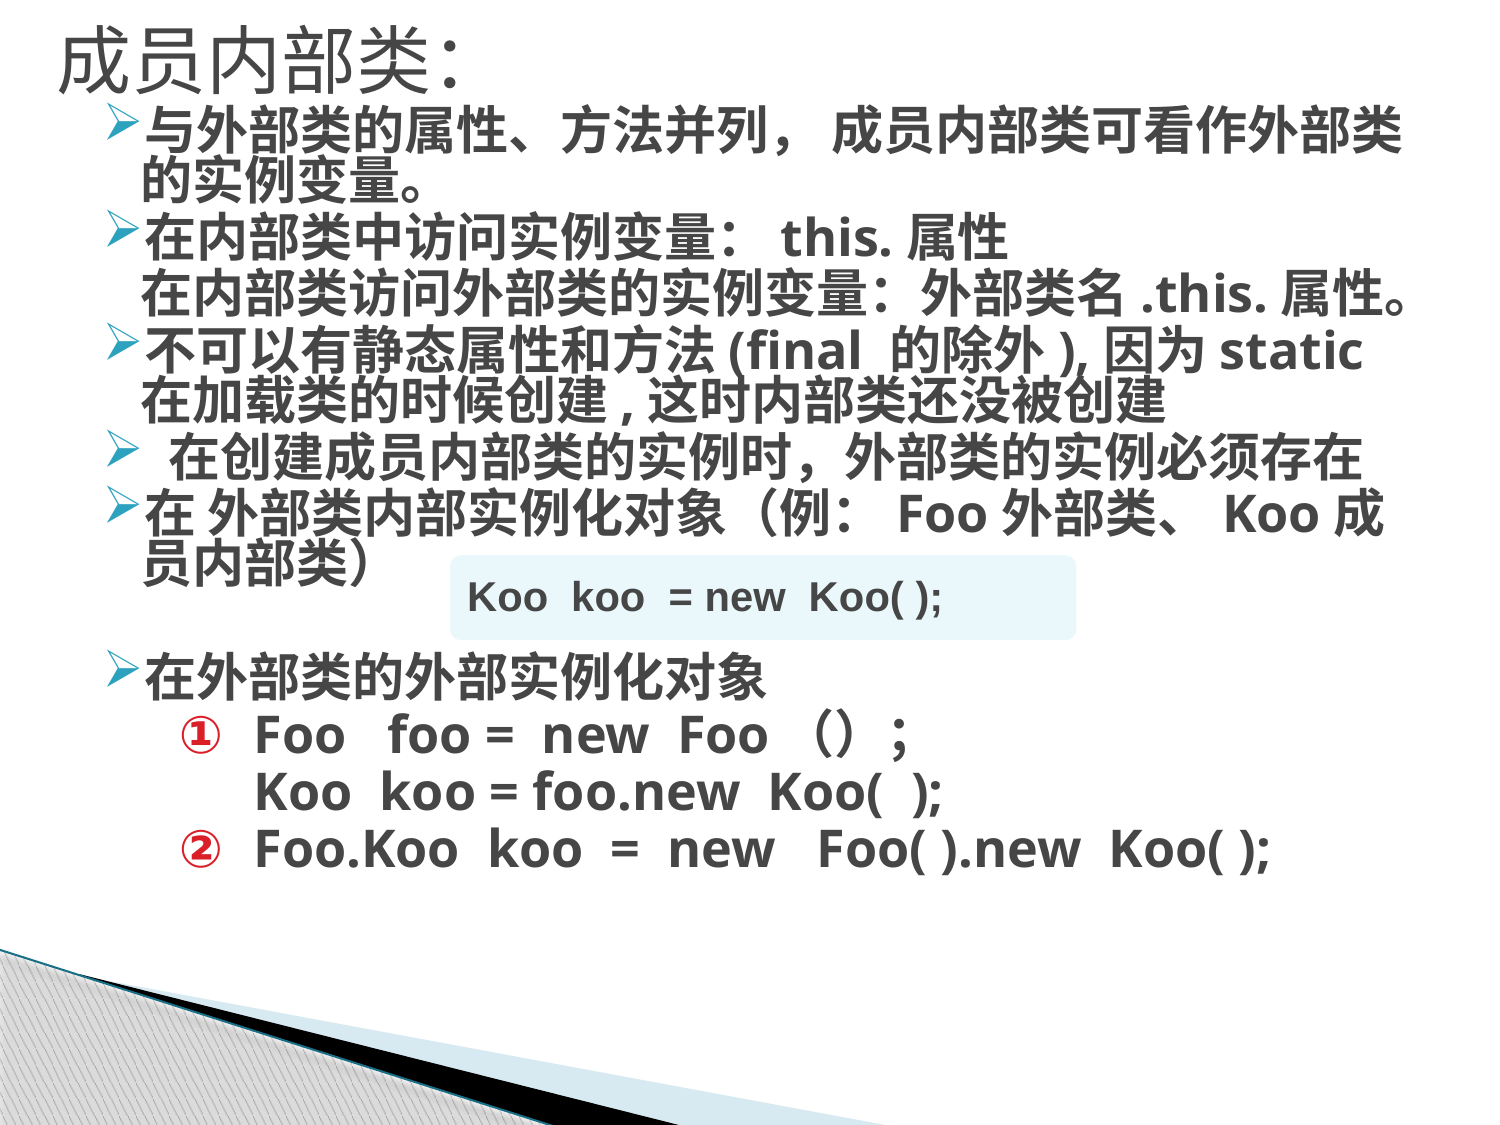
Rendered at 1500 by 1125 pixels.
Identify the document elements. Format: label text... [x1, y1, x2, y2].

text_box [359, 550, 1200, 646]
list 成员内部类： 与外部类的属性、方法并列， 成员内部类可看作外部类的实例变量。 在内部类中访问实例变量：this.属性 在内部类访问外部类的实例变量：外部类名.this.属性。 不可以有静态属性和方法(final 的除外),因为static 在加载类的时候创建,这时内部类还没被创建 在创建成员内部类的实例时，外部类的实例必须存在 在 外部类内部实例化对象（例：Foo外部类、Koo成员内部类） 在外部类的外部实例化对象 Foo foo = new Foo（）； Koo koo = foo.new Koo( ); Foo.Koo koo = new Foo( ).new Koo( ); [23, 23, 1424, 1125]
